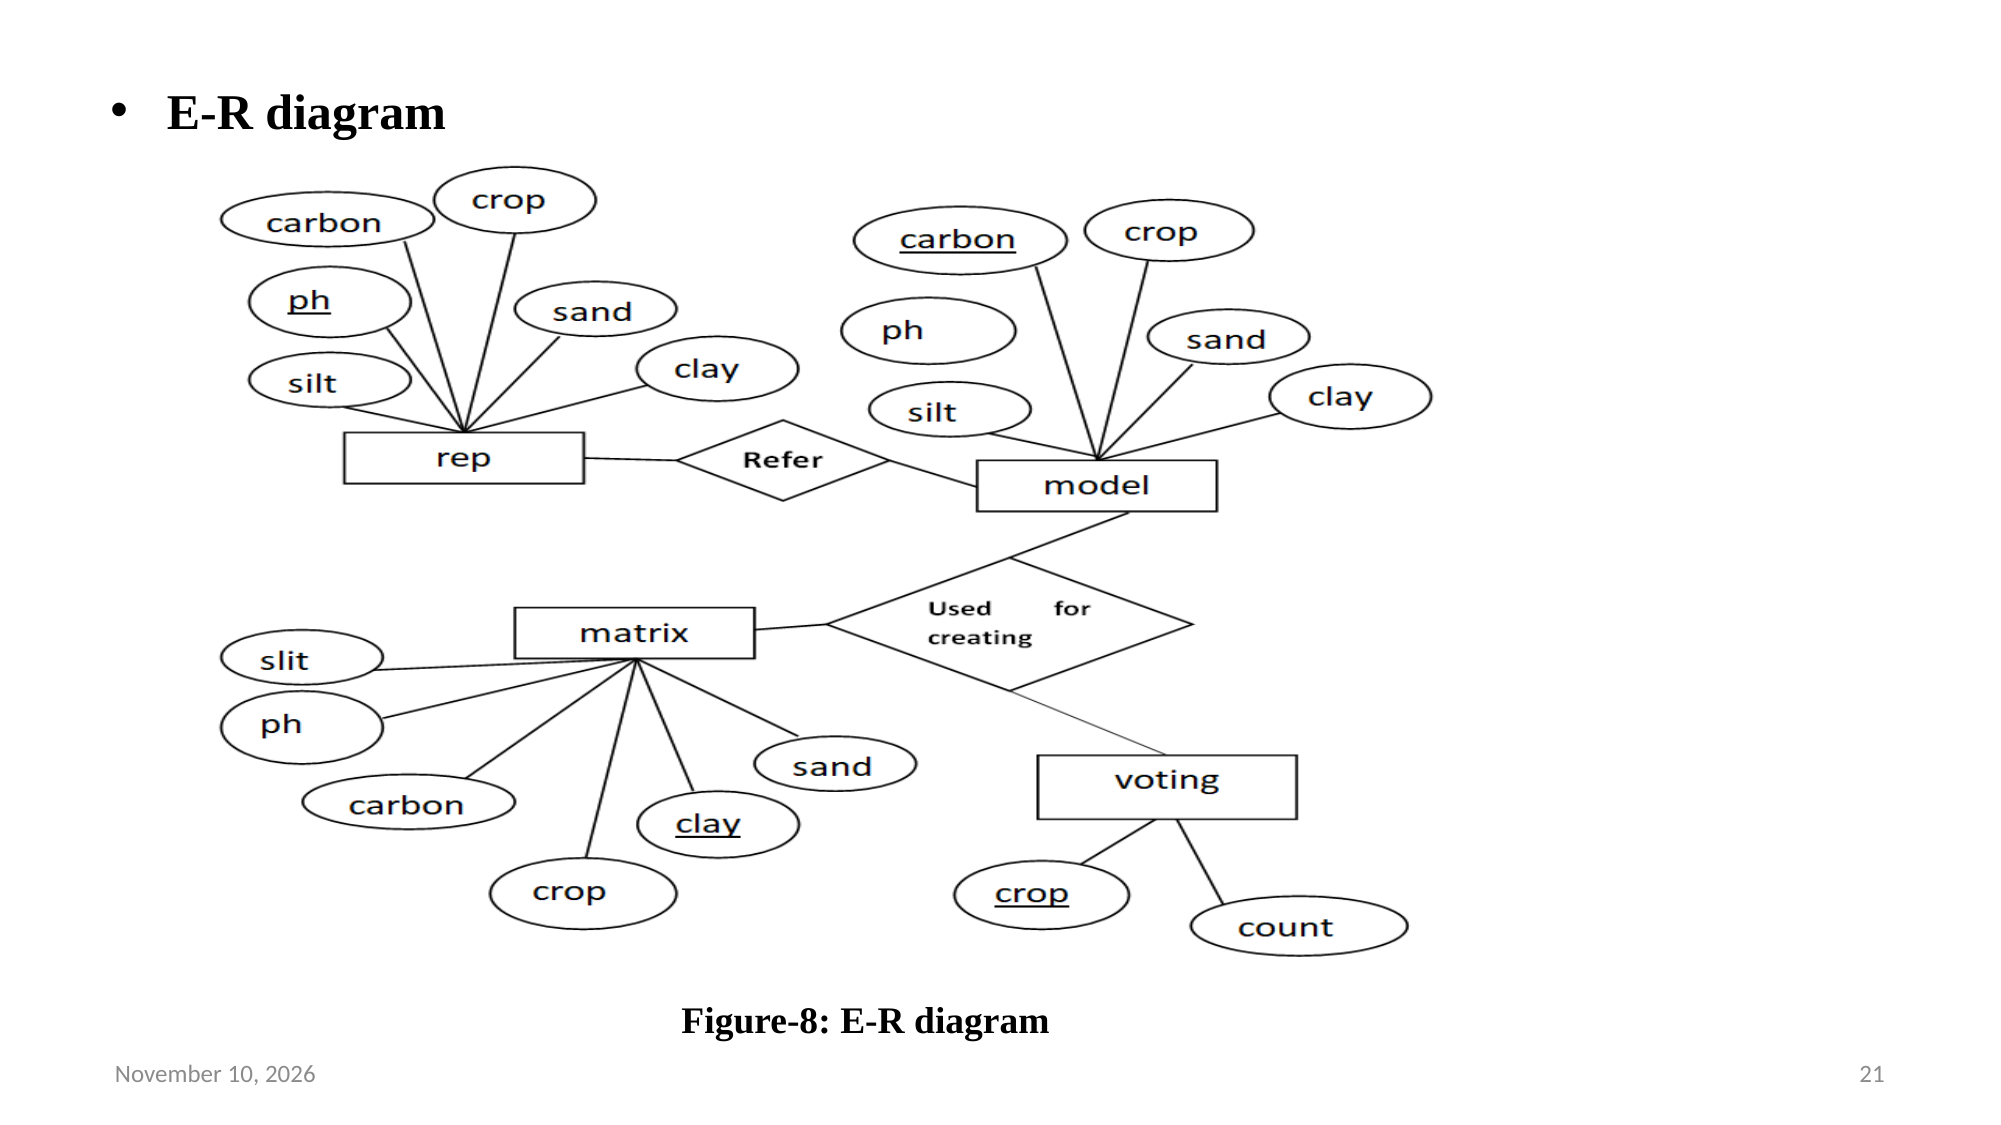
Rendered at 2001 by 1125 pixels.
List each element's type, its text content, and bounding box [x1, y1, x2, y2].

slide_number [99, 1042, 567, 1103]
list E-R diagram [95, 71, 1506, 196]
text_box Figure-8: E-R diagram [396, 988, 1335, 1049]
slide_number 21 [1433, 1042, 1900, 1103]
picture [137, 163, 1437, 977]
